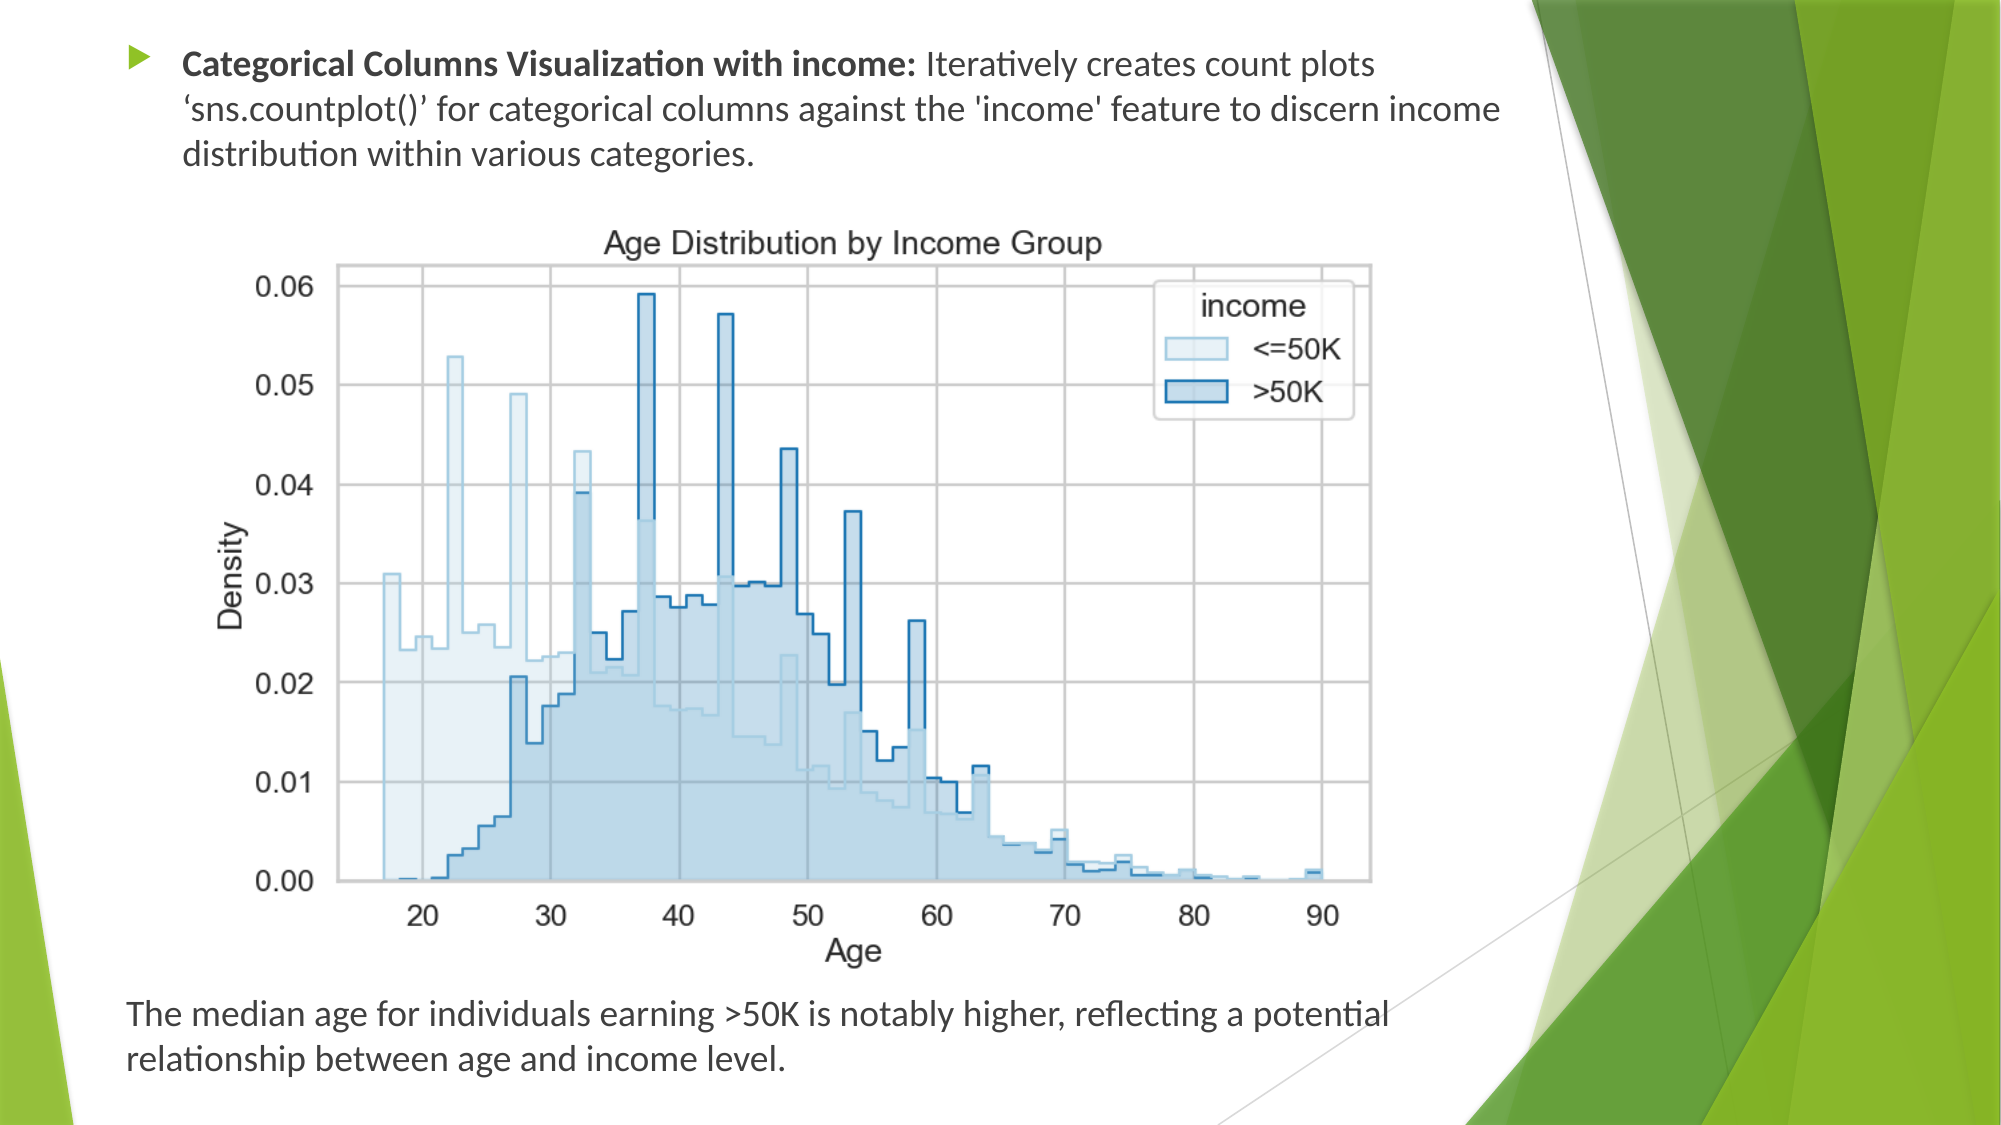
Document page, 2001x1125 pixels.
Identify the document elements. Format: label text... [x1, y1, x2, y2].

list Categorical Columns Visualization with income: Iteratively creates count plots ‘sns.countplot()’ for categorical columns against the 'income' feature to discern income distribution within various categories. [111, 31, 1522, 669]
text_box The median age for individuals earning >50K is notably higher, reflecting a potential relationship between age and income level. [111, 981, 1522, 1125]
picture [202, 217, 1382, 983]
